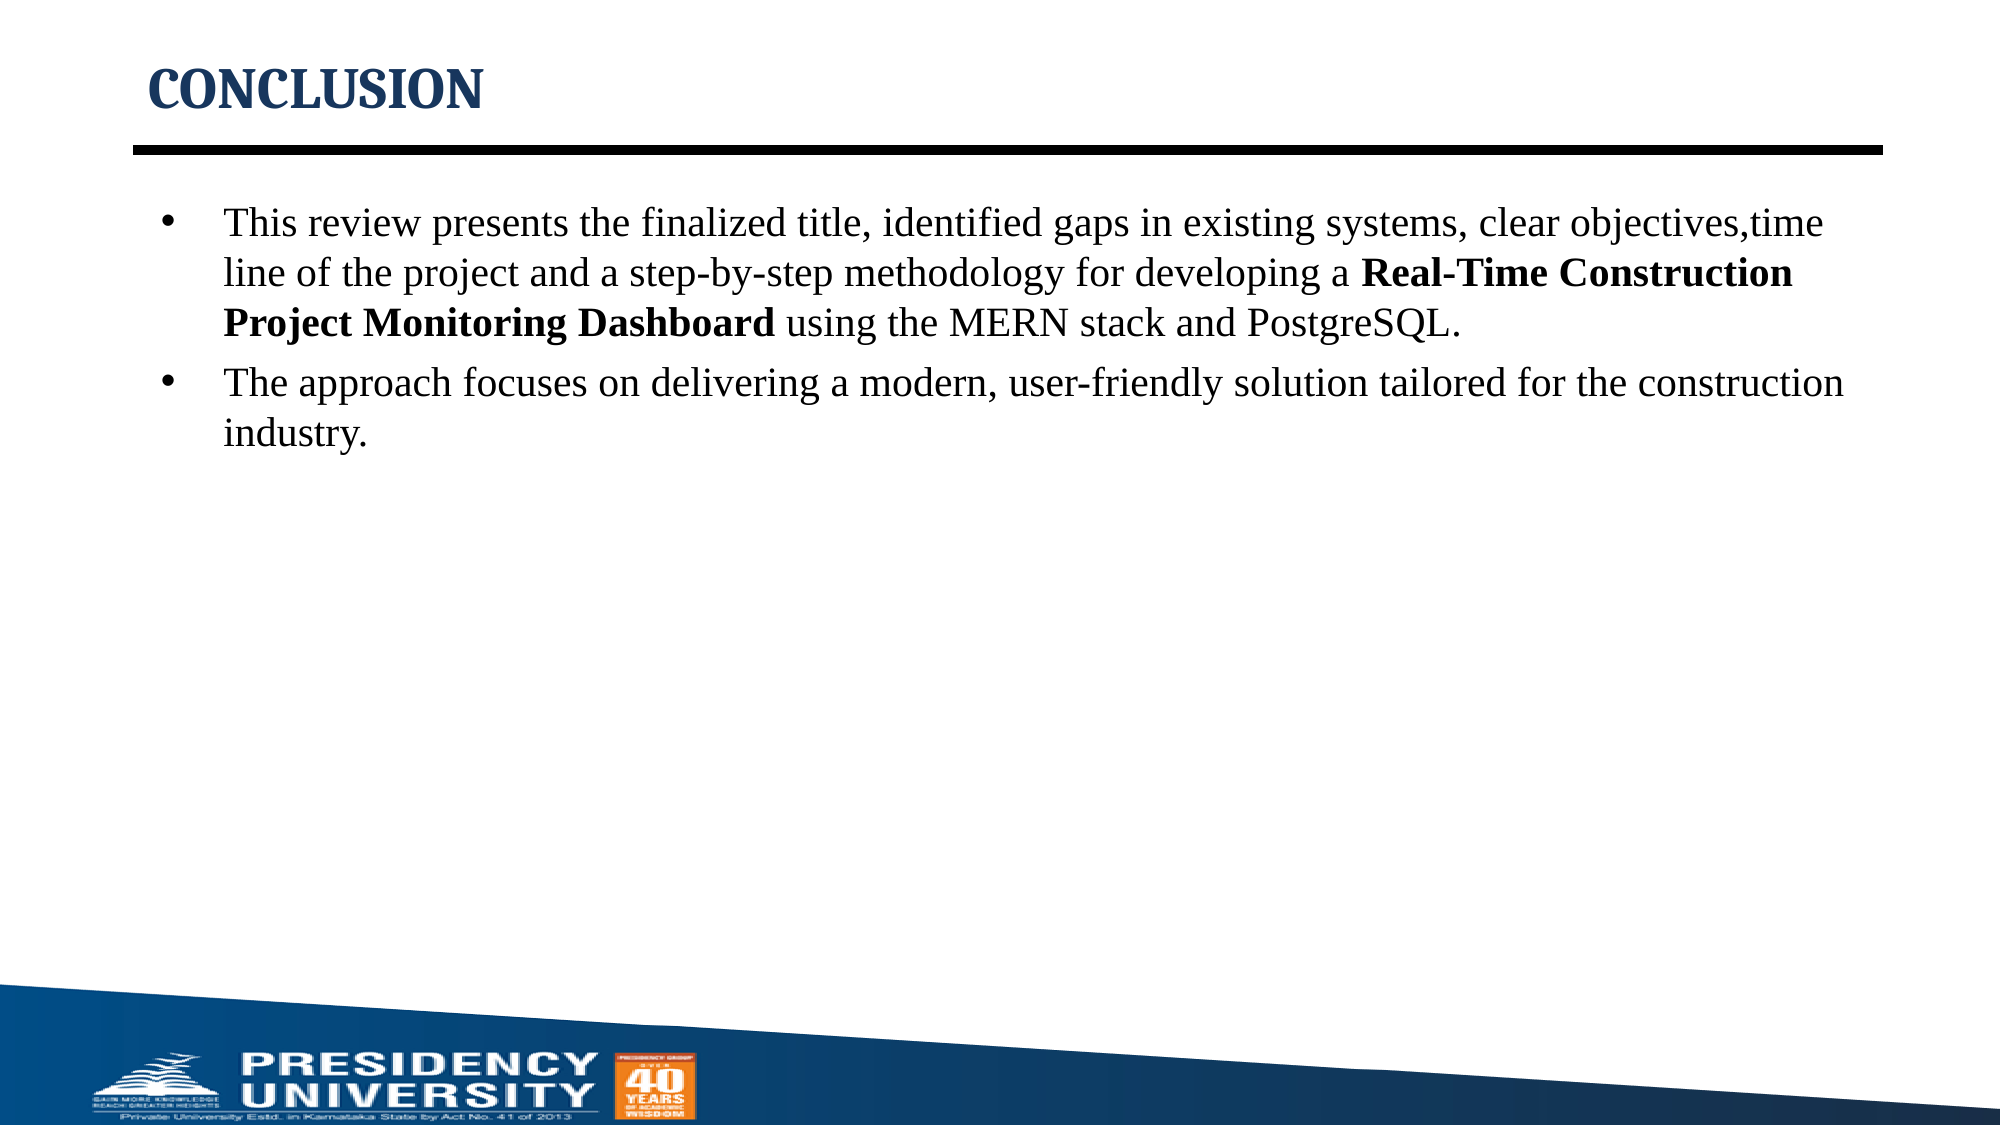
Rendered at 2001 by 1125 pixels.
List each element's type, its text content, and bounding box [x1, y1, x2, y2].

picture [0, 982, 2000, 1125]
list This review presents the finalized title, identified gaps in existing systems, clear objectives,time line of the project and a step-by-step methodology for developing a Real-Time Construction Project Monitoring Dashboard using the MERN stack and PostgreSQL. The approach focuses on delivering a modern, user-friendly solution tailored for the construction industry. [133, 187, 1884, 1000]
title CONCLUSION [133, 45, 1884, 125]
